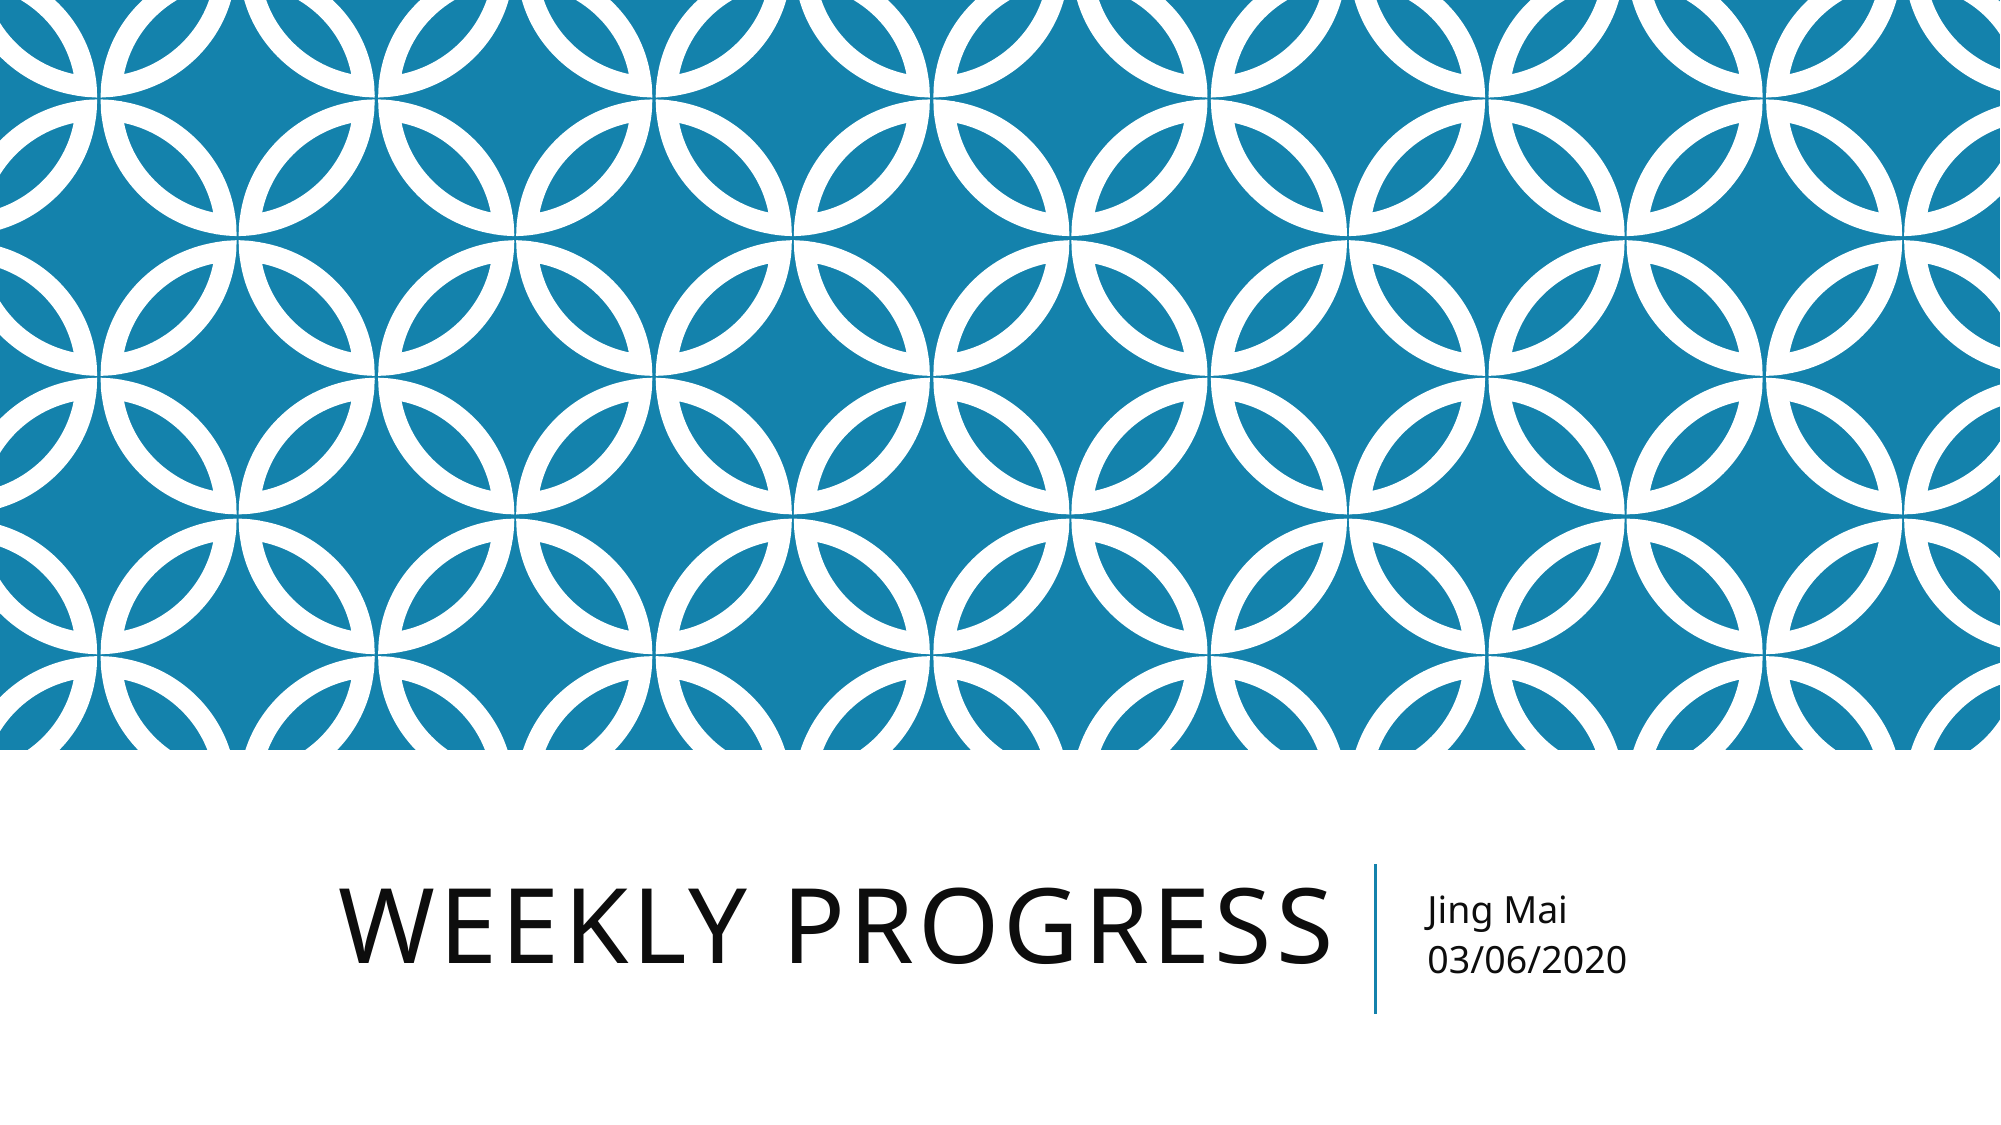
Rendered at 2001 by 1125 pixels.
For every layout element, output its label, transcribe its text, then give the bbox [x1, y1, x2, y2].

subtitle Jing Mai 03/06/2020 [1412, 813, 1938, 1054]
title Weekly progress [75, 813, 1350, 1054]
